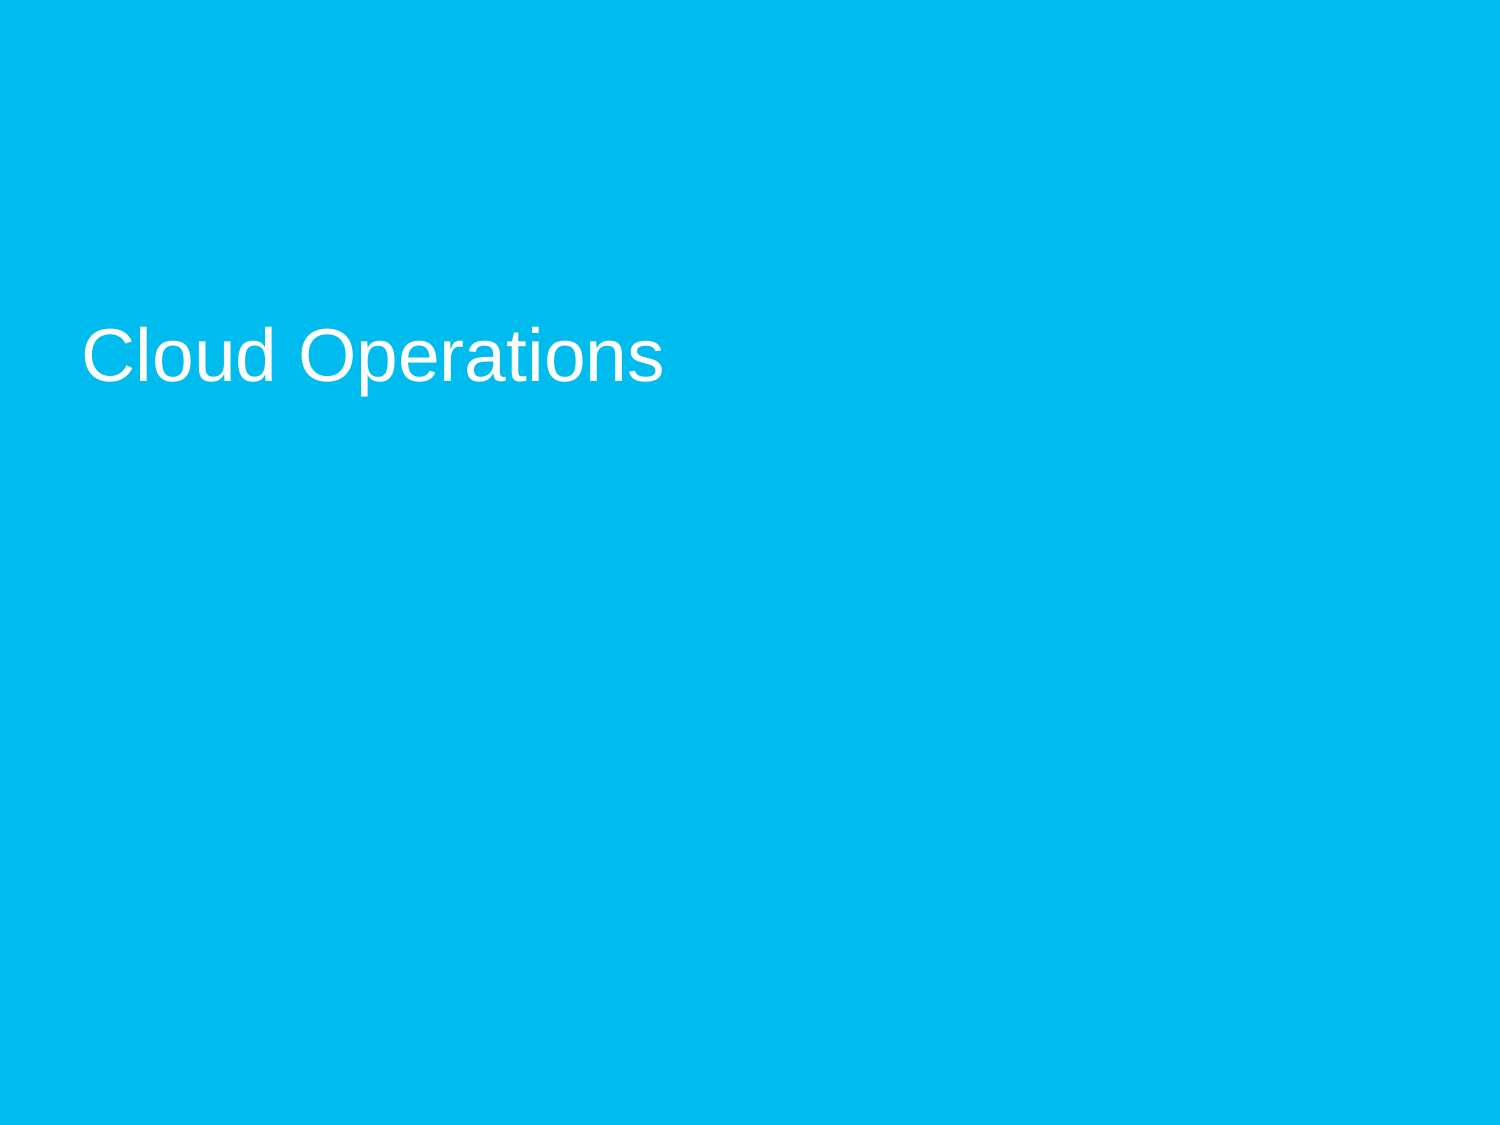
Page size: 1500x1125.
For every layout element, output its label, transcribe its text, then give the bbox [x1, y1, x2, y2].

title Cloud Operations [81, 206, 1419, 397]
